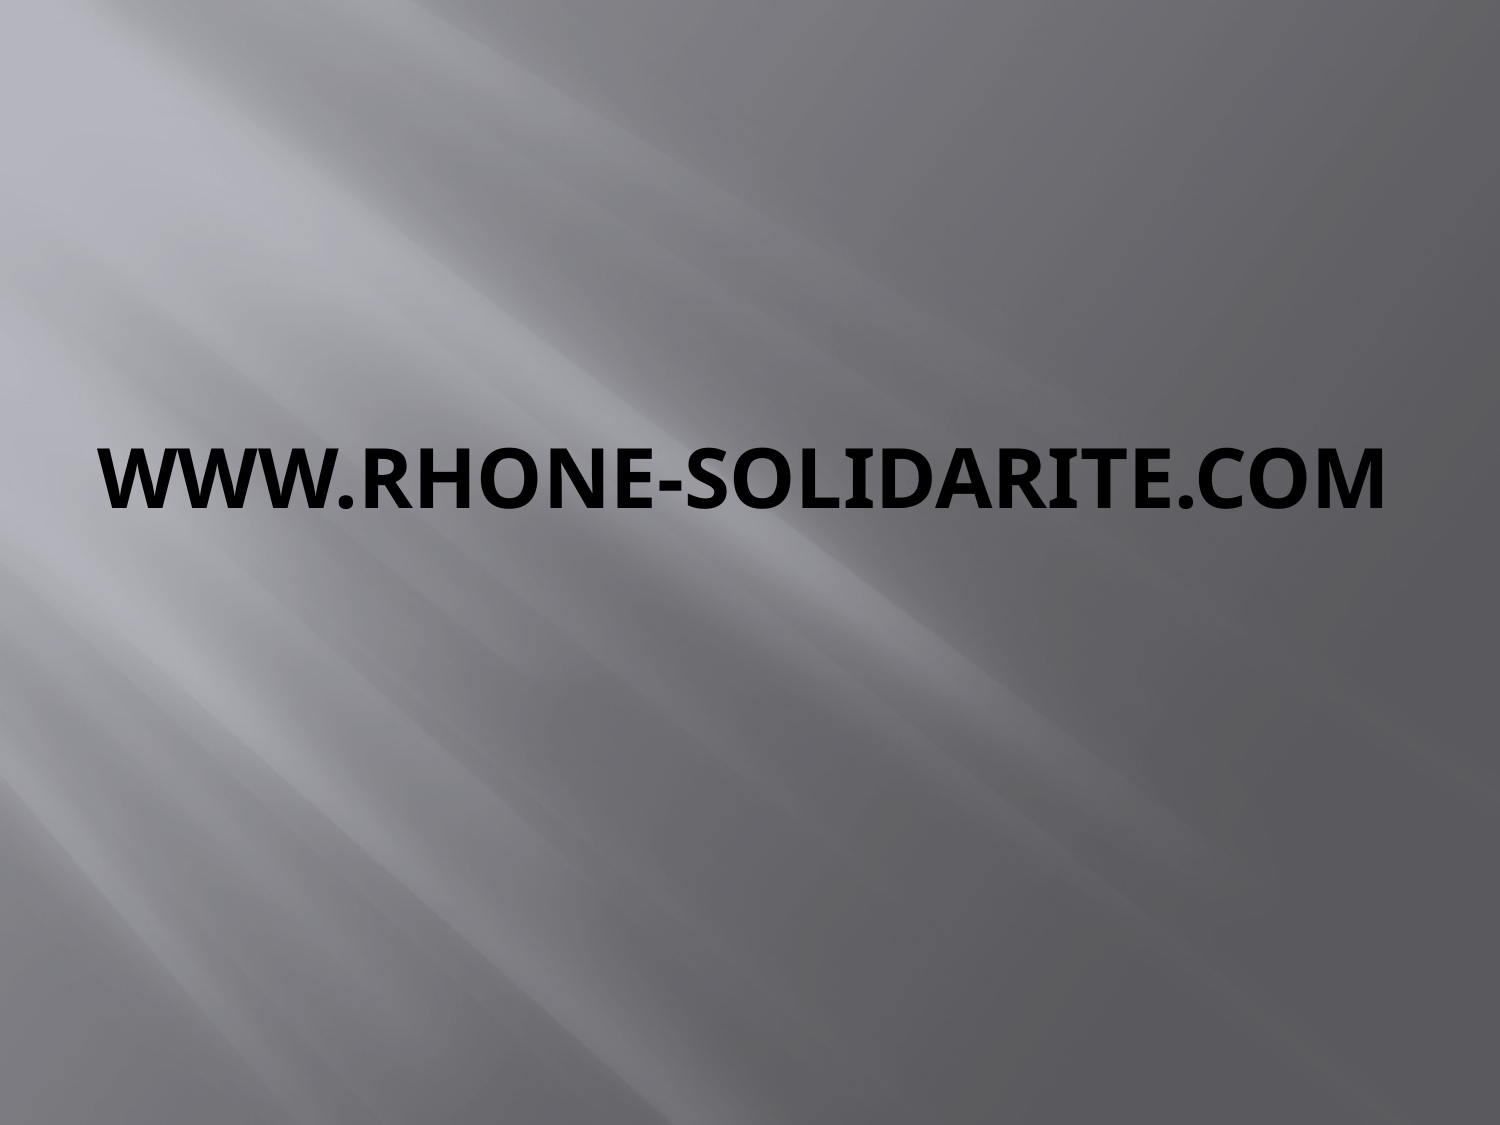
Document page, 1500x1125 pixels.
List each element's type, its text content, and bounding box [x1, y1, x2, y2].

title WWW.RHONE-SOLIDARITE.COM [69, 224, 1420, 525]
